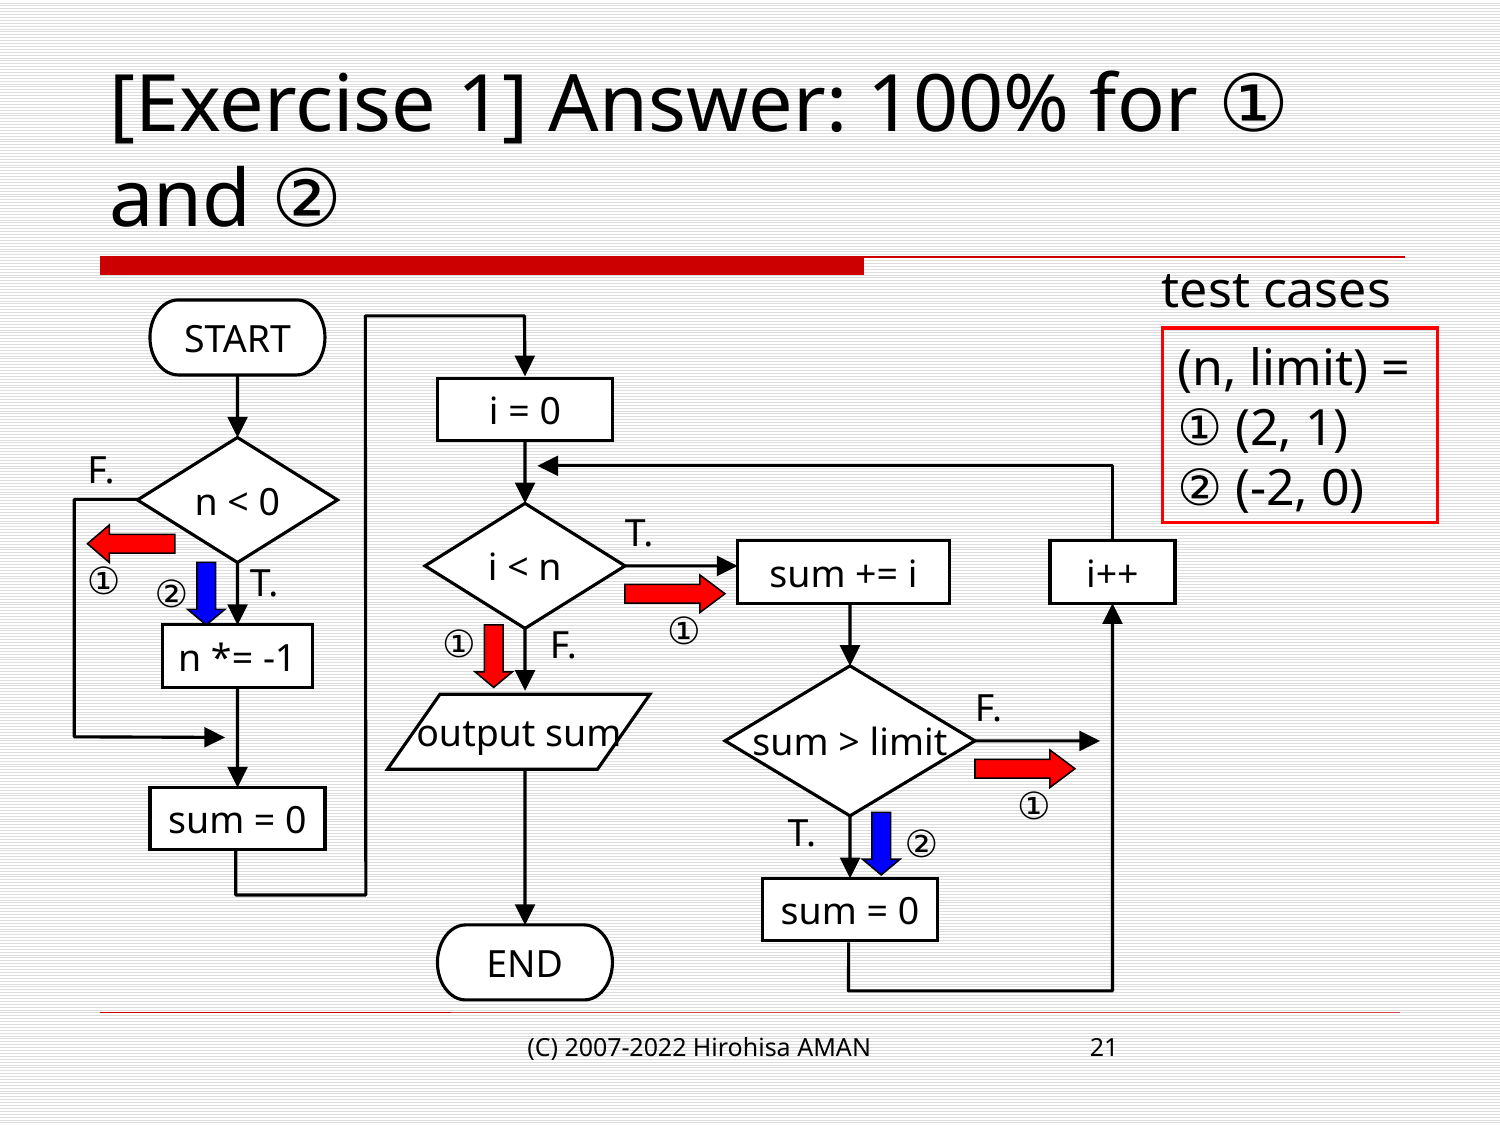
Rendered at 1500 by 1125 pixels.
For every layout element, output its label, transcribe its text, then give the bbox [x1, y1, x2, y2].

text_box [227, 374, 248, 437]
text_box [974, 730, 1100, 752]
text_box [235, 315, 536, 896]
text_box [203, 562, 226, 625]
text_box i < n [425, 504, 625, 628]
text_box ① [427, 612, 491, 673]
text_box test cases [1147, 249, 1407, 325]
text_box sum = 0 [150, 787, 272, 850]
text_box sum = 0 [762, 878, 938, 941]
text_box [87, 525, 175, 554]
text_box [862, 812, 889, 875]
text_box (n, limit) = ① (2, 1) ② (-2, 0) [1162, 328, 1438, 523]
text_box sum > limit [725, 666, 975, 816]
text_box F. [72, 439, 130, 499]
text_box F. [960, 676, 1017, 737]
text_box END [437, 924, 613, 1000]
text_box sum += i [737, 540, 950, 604]
text_box ① [1002, 774, 1066, 835]
text_box [624, 575, 725, 604]
text_box T. [235, 551, 294, 612]
footer (C) 2007-2022 Hirohisa AMAN [512, 1024, 988, 1103]
text_box [839, 815, 861, 879]
text_box ① [652, 599, 716, 660]
text_box ② [139, 562, 203, 623]
text_box [74, 499, 152, 549]
text_box [227, 604, 245, 624]
slide_number 21 [1074, 1024, 1401, 1103]
text_box [848, 603, 1123, 991]
text_box [476, 624, 513, 688]
title [Exercise 1] Answer: 100% for ① and ② [93, 49, 1407, 250]
text_box n < 0 [139, 437, 338, 561]
text_box START [149, 299, 325, 375]
text_box [975, 750, 1075, 779]
text_box n *= -1 [185, 624, 313, 688]
text_box [537, 455, 1113, 540]
text_box [514, 440, 536, 504]
text_box [839, 603, 861, 666]
text_box [74, 554, 226, 748]
text_box [624, 555, 738, 577]
text_box i = 0 [487, 378, 613, 441]
text_box ① [72, 549, 136, 610]
text_box ② [889, 812, 953, 873]
text_box T. [610, 501, 669, 562]
text_box [227, 687, 248, 788]
text_box T. [772, 801, 831, 862]
text_box F. [535, 613, 592, 674]
text_box output sum [387, 694, 651, 770]
text_box [514, 628, 535, 691]
text_box i++ [1050, 540, 1176, 604]
text_box [514, 769, 536, 925]
